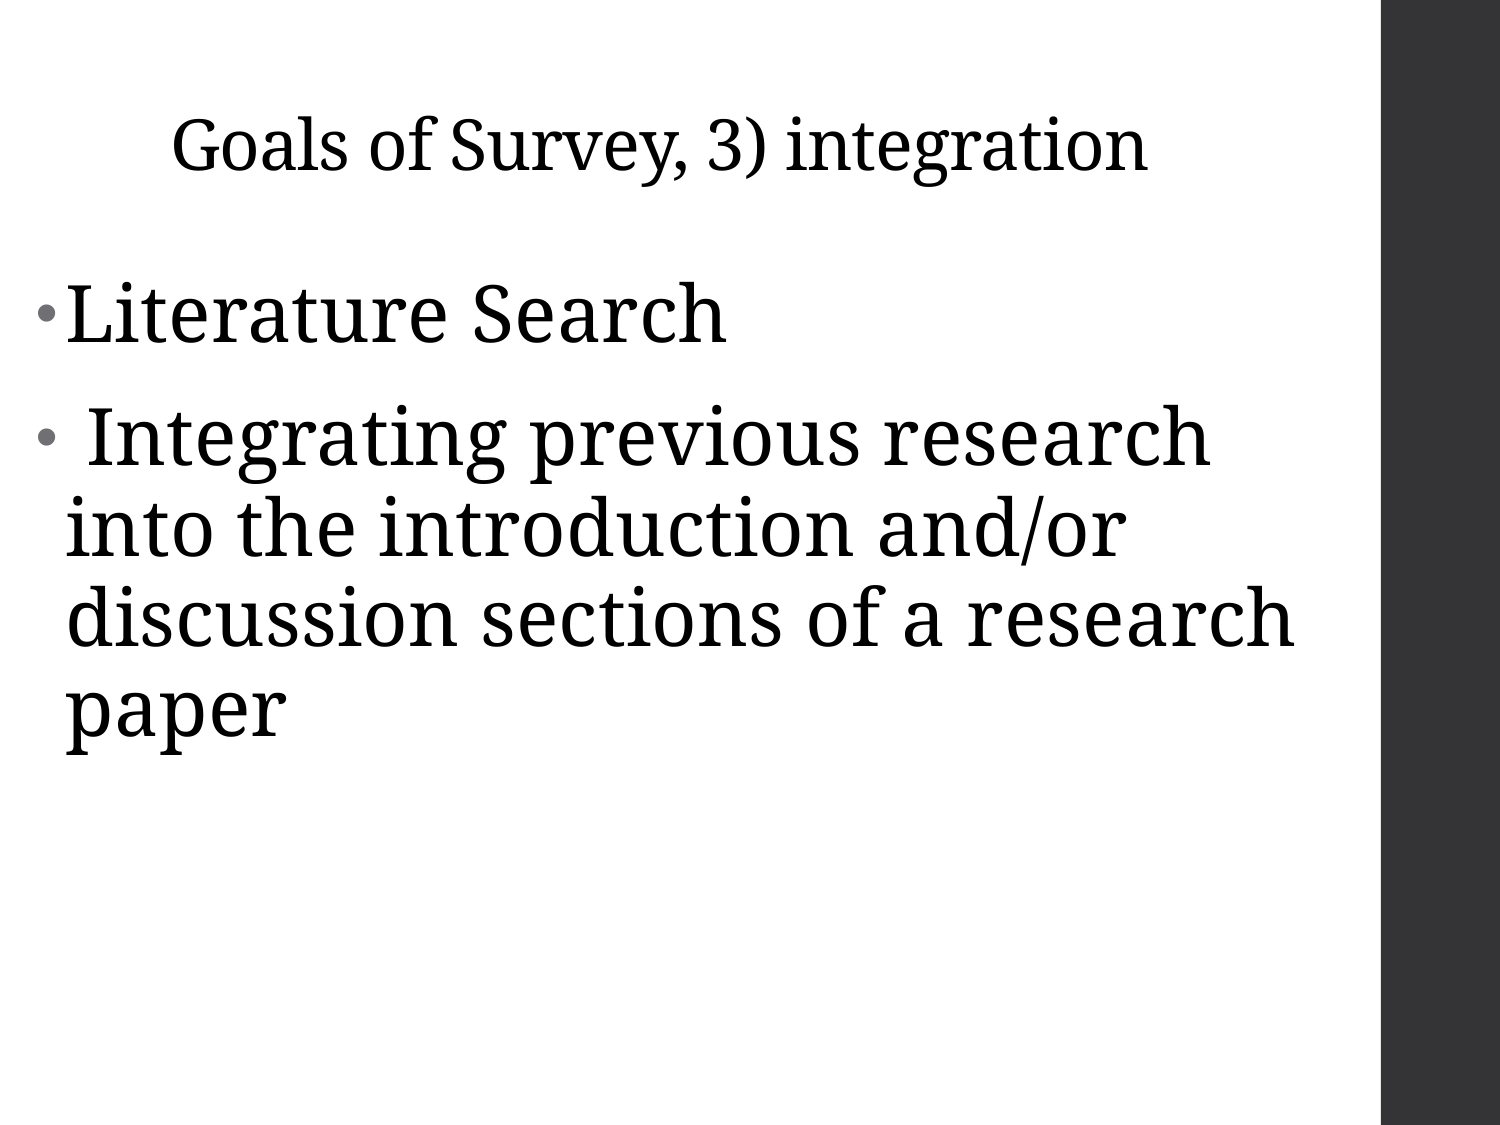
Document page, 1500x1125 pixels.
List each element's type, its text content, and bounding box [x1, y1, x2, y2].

title Goals of Survey, 3) integration [155, 60, 1348, 194]
list Literature Search Integrating previous research into the introduction and/or discussion sections of a research paper [20, 262, 1382, 1015]
